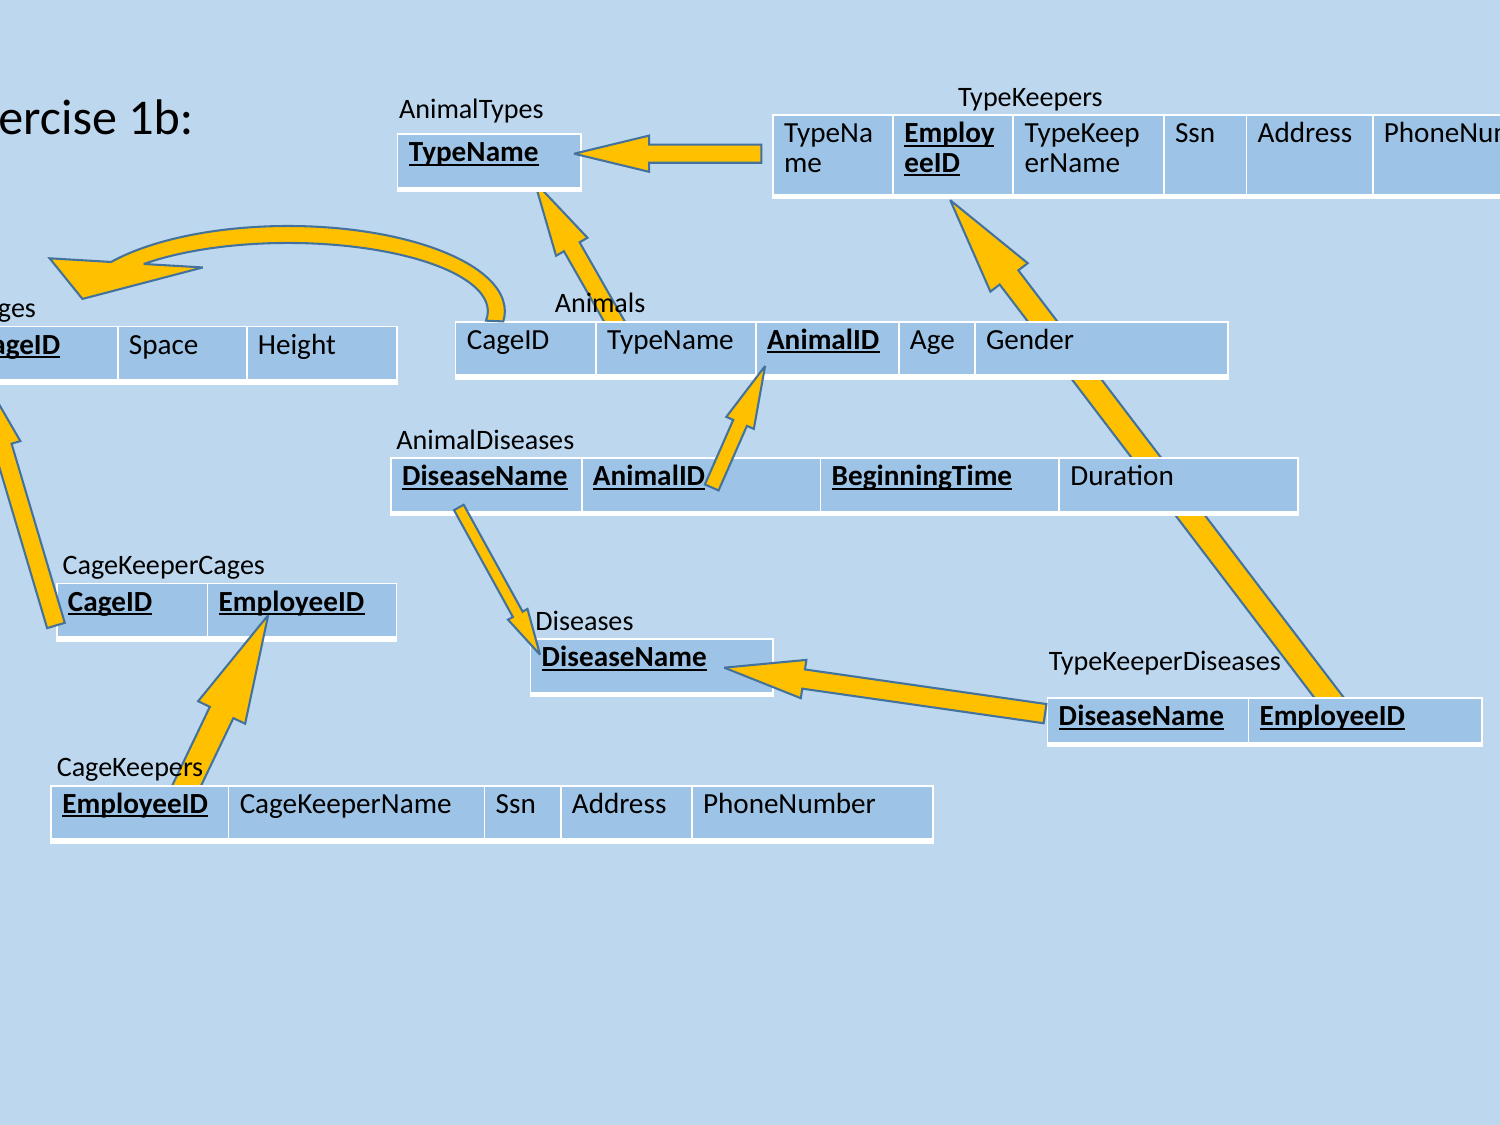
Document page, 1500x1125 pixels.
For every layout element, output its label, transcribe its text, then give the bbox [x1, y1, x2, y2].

table_header PhoneNumber [693, 787, 932, 838]
text_box Diseases [520, 594, 649, 638]
table_header DiseaseName [1048, 699, 1248, 742]
table_header Ssn [1165, 116, 1246, 194]
text_box AnimalDiseases [381, 413, 590, 463]
text_box CageKeepers [42, 741, 219, 790]
text_box [452, 503, 541, 656]
text_box Animals [540, 277, 661, 321]
table_header TypeName [597, 323, 755, 374]
table_header DiseaseName [392, 459, 581, 511]
table_header TypeKeeperName [1014, 116, 1163, 194]
text_box Cages [0, 282, 52, 326]
table_header Duration [1060, 459, 1297, 511]
table_header Age [900, 323, 974, 374]
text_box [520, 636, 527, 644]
text_box [723, 658, 1048, 725]
text_box [949, 199, 1059, 321]
table_header EmployeeID [52, 787, 228, 838]
text_box TypeKeepers [943, 70, 1303, 114]
table_header CageKeeperName [229, 787, 484, 838]
text_box AnimalTypes [384, 83, 695, 132]
table_header DiseaseName [531, 640, 772, 692]
table_header CageID [58, 588, 207, 636]
table_header Height [248, 327, 396, 379]
table_header Space [119, 327, 246, 379]
table_header AnimalID [757, 323, 898, 374]
table_header Ssn [485, 787, 560, 838]
text_box TypeKeeperDiseases [1034, 634, 1297, 684]
table_header TypeName [398, 135, 580, 187]
table_header AnimalID [583, 459, 820, 511]
text_box [536, 192, 601, 277]
text_box [703, 365, 767, 492]
table_header Address [1247, 116, 1372, 194]
table_header CageID [0, 327, 117, 379]
text_box [47, 224, 506, 323]
table_header CageID [456, 323, 595, 374]
table_header EmployeeID [1249, 699, 1481, 742]
text_box [0, 403, 67, 630]
text_box [573, 134, 763, 174]
text_box Exercise 1b: [0, 76, 209, 152]
text_box CageKeeperCages [48, 539, 281, 588]
table_header Address [562, 787, 691, 838]
table_header EmployeeID [894, 116, 1012, 194]
table_header PhoneNumber [1374, 116, 1500, 194]
table_header EmployeeID [208, 584, 396, 636]
table_header BeginningTime [821, 459, 1058, 511]
table_header TypeName [774, 116, 892, 194]
text_box [192, 614, 270, 751]
table_header Gender [976, 323, 1227, 374]
text_box [1071, 380, 1162, 457]
text_box [1174, 516, 1345, 697]
